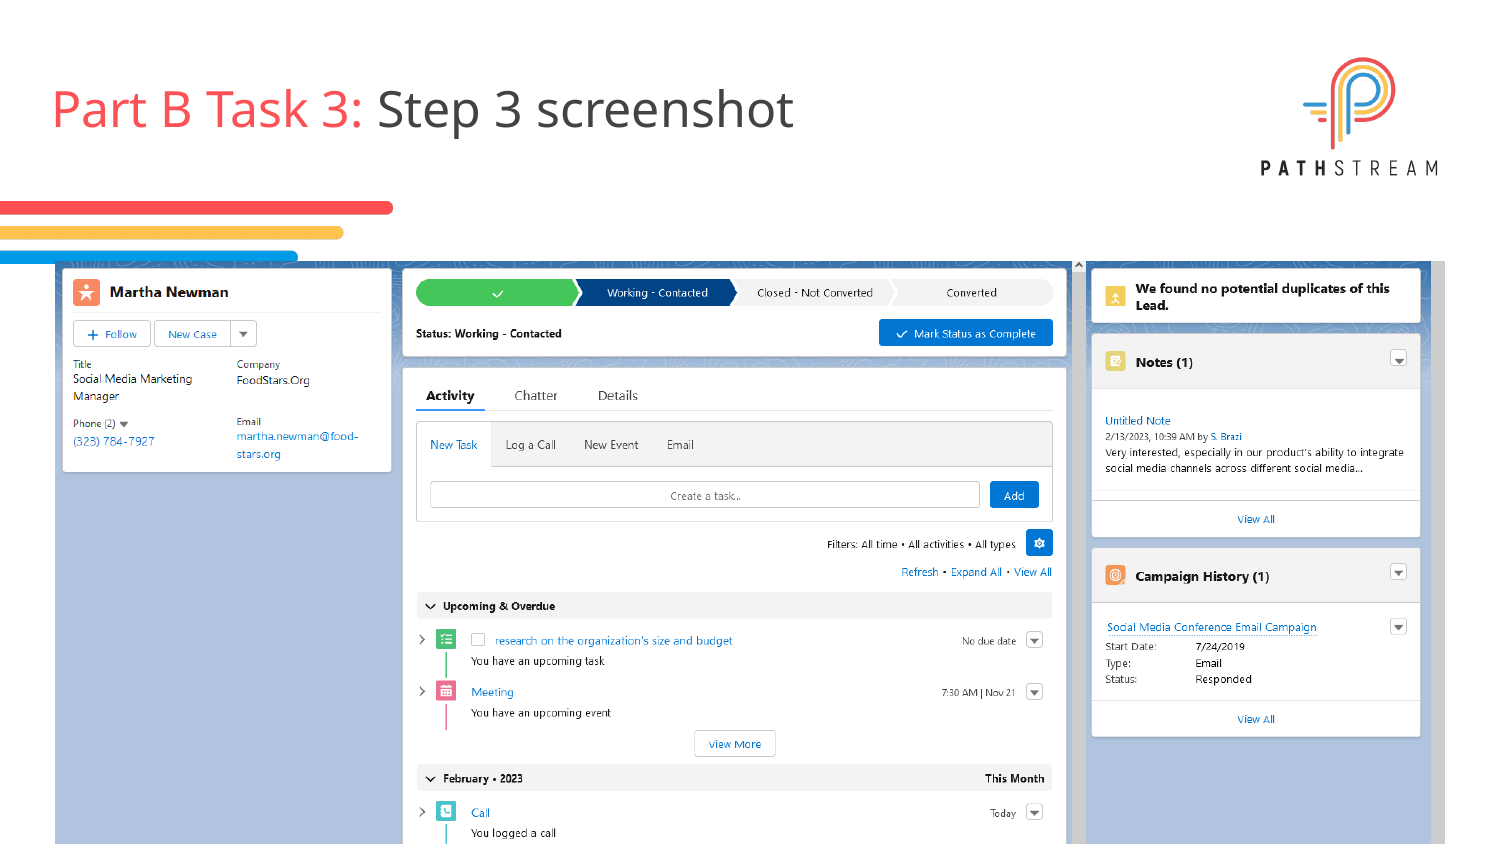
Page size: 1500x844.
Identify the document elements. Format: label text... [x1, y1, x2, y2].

title Part B Task 3: Step 3 screenshot [36, 62, 1067, 170]
picture [0, 201, 1446, 844]
picture [1135, 0, 1500, 242]
